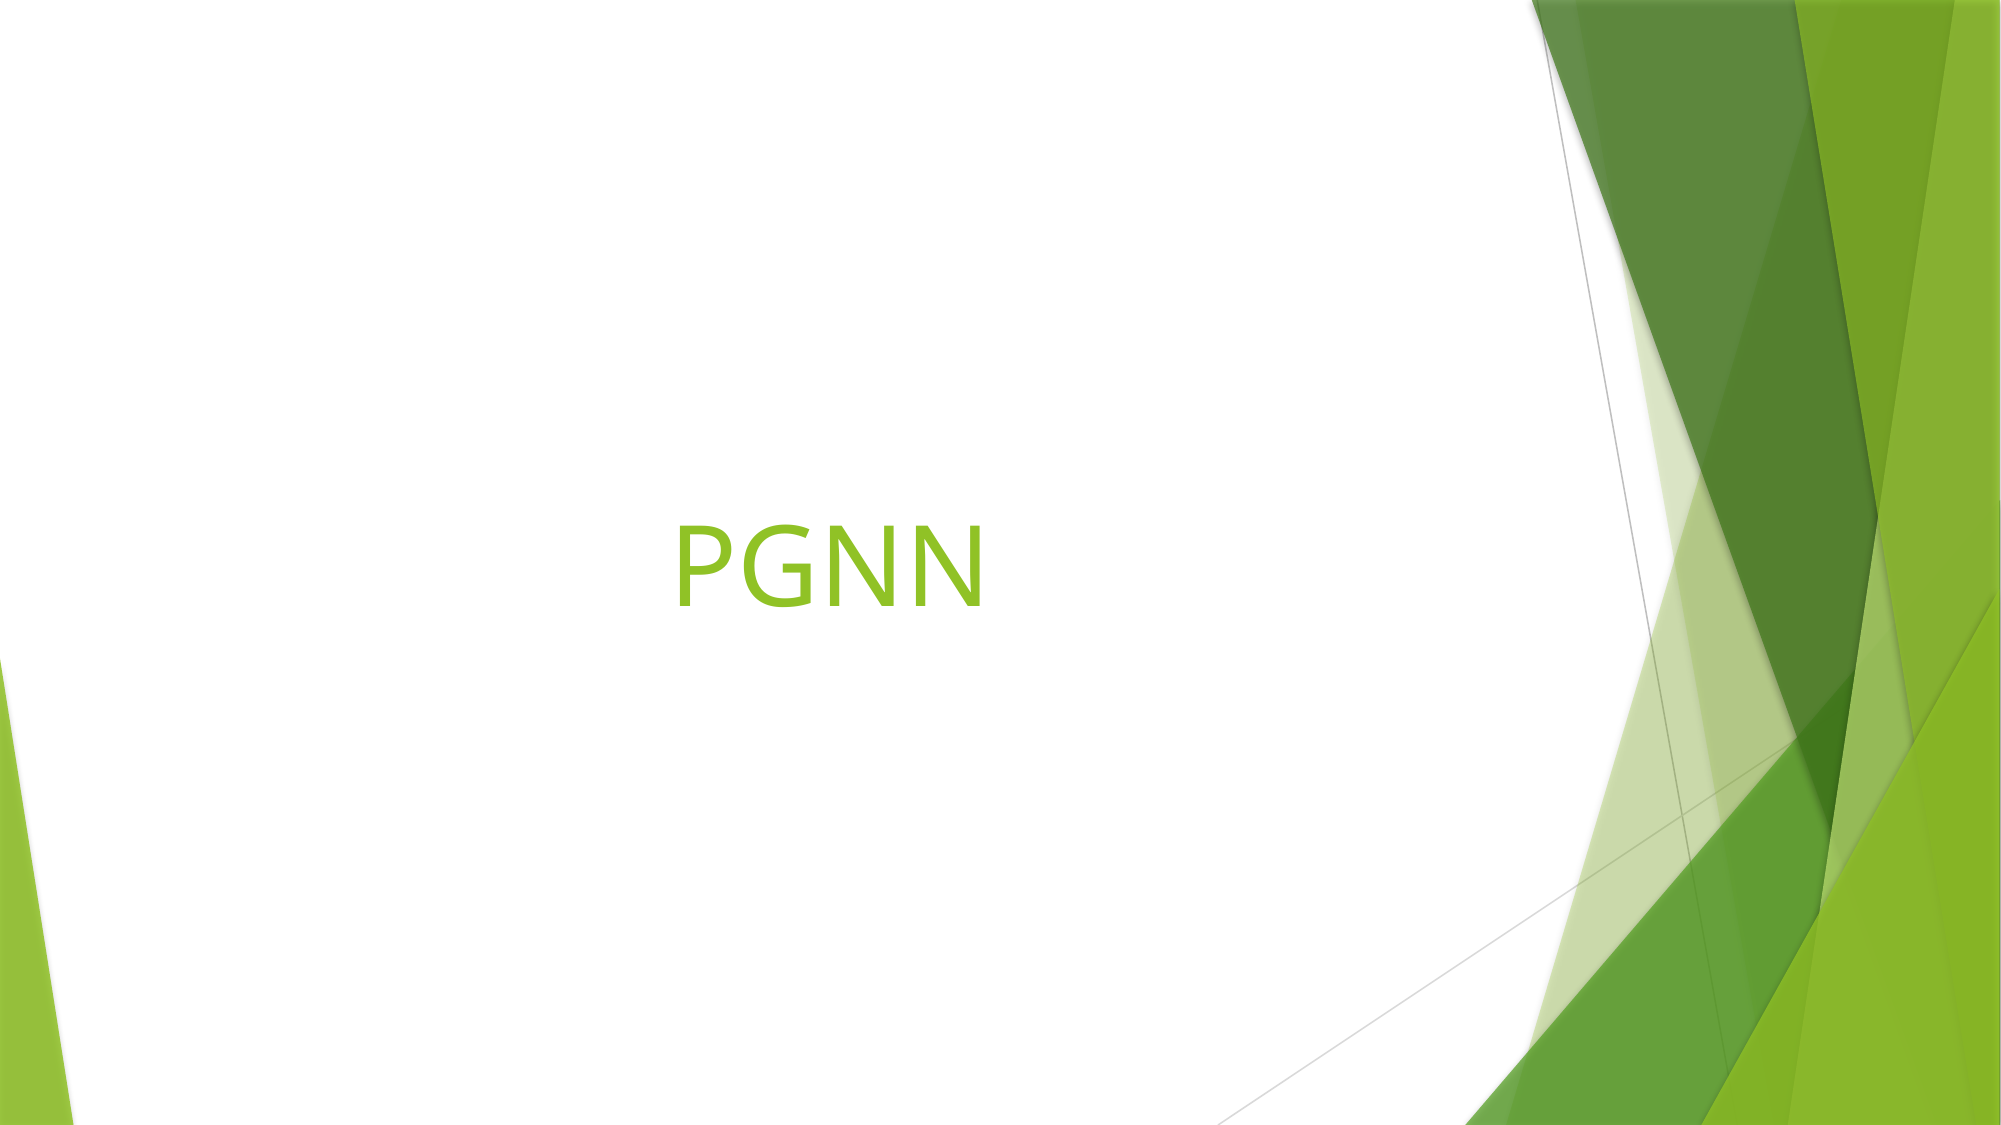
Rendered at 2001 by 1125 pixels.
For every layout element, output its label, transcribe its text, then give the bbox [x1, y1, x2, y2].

text_box PGNN [344, 486, 1346, 637]
